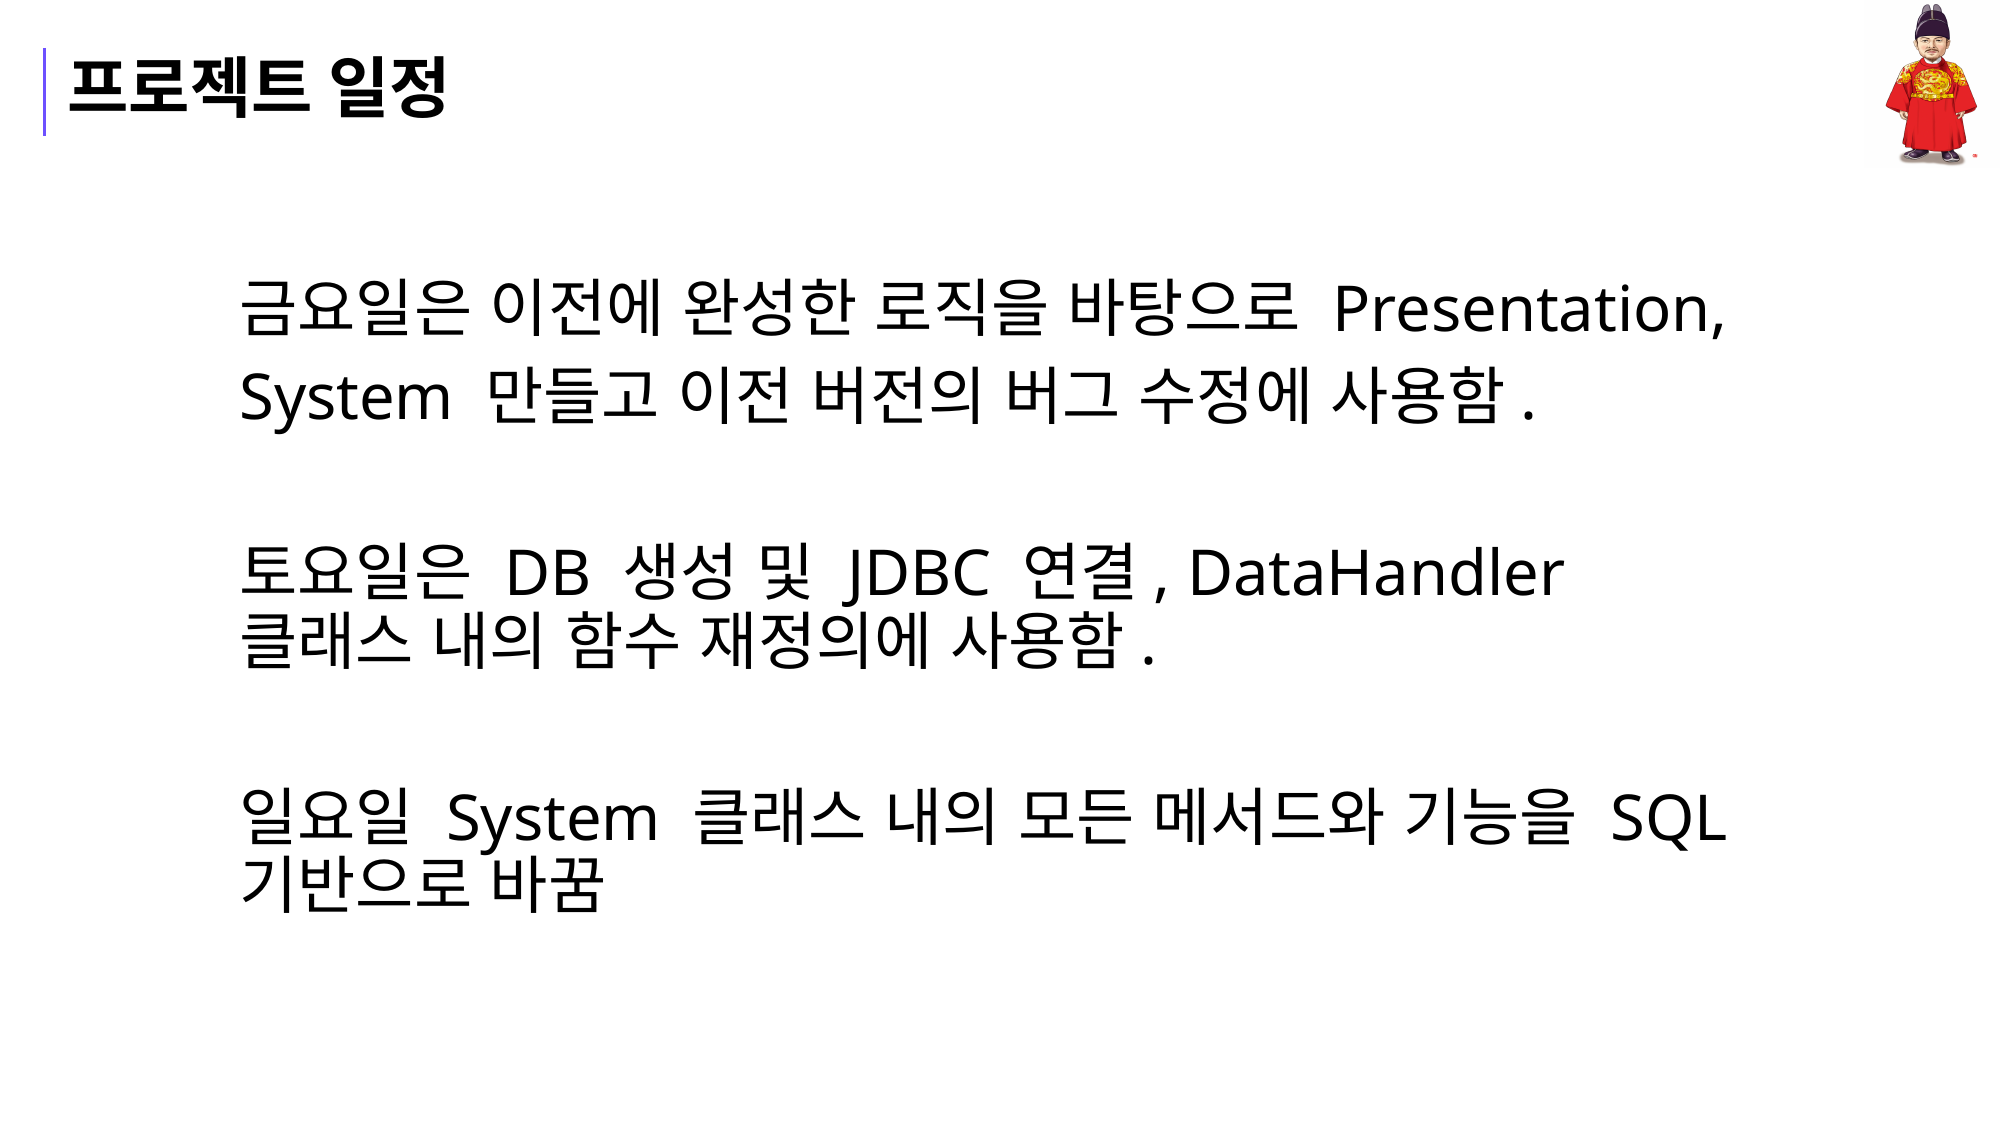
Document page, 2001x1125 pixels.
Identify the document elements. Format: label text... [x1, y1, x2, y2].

list 금요일은 이전에 완성한 로직을 바탕으로 Presentation, System 만들고 이전 버전의 버그 수정에 사용함. 토요일은 DB 생성 및 JDBC 연결, DataHandler 클래스 내의 함수 재정의에 사용함. 일요일 System 클래스 내의 모든 메서드와 기능을 SQL기반으로 바꿈 [224, 269, 1776, 980]
picture [1864, 0, 2000, 168]
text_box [44, 37, 933, 137]
